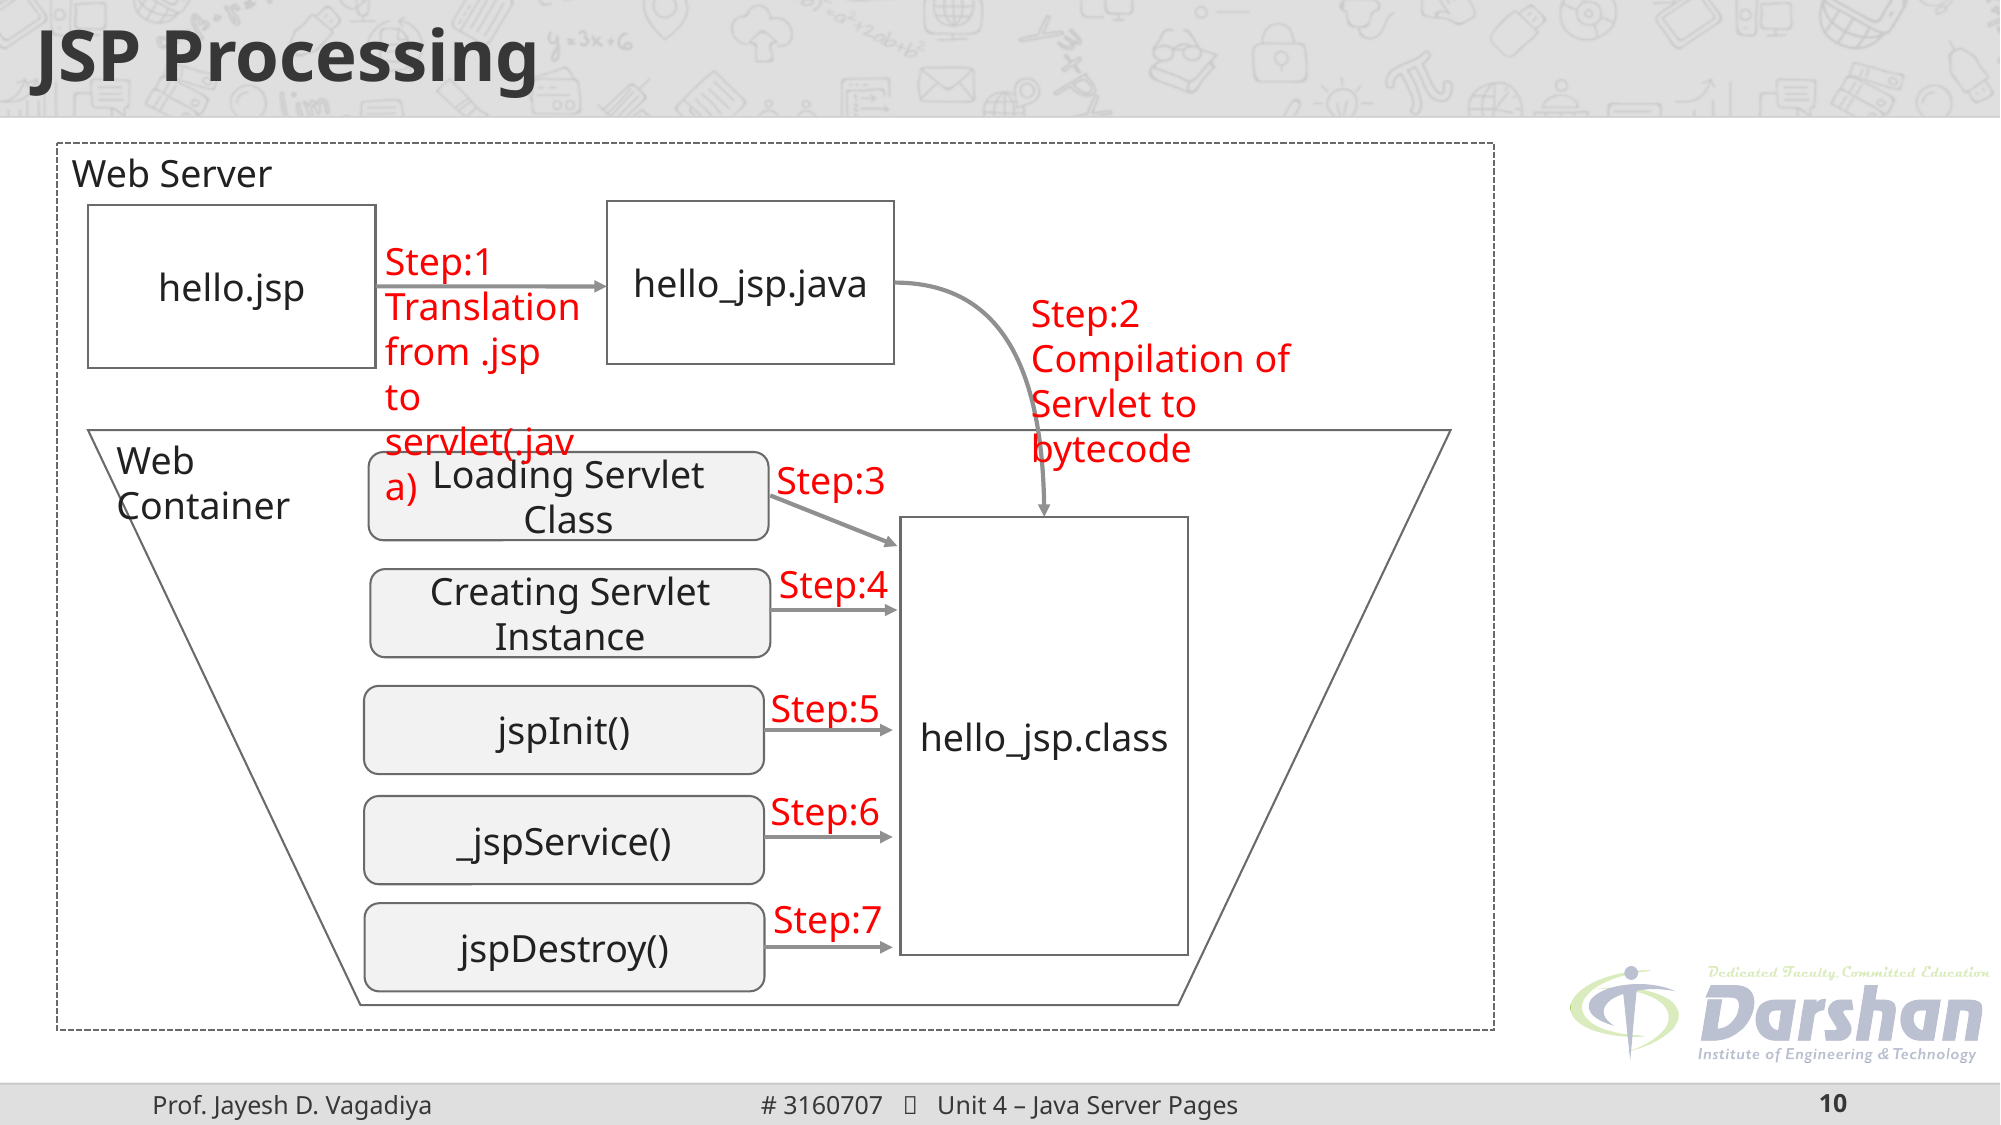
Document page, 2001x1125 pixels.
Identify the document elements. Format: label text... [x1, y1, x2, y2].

text_box jspDestroy() [363, 902, 766, 993]
text_box Step:4 [764, 554, 904, 614]
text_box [770, 495, 898, 546]
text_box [894, 282, 1045, 517]
text_box Creating Servlet Instance [369, 568, 772, 659]
text_box hello_jsp.class [899, 516, 1189, 956]
text_box Step:2 Compilation of Servlet to bytecode [1045, 282, 1356, 478]
text_box jspInit() [362, 684, 766, 776]
text_box Web Server [56, 142, 326, 203]
text_box Step:7 [758, 888, 898, 949]
table_header Map containing header names to corresponding array of string values. [1570, 966, 1990, 1063]
text_box Step:3 [761, 449, 894, 510]
text_box _jspService() [363, 794, 766, 886]
text_box Step:1 Translation from .jsp to servlet(.java) [370, 230, 602, 516]
title JSP Processing [0, 0, 2000, 117]
text_box Step:5 [755, 677, 896, 738]
text_box Step:6 [755, 780, 895, 841]
text_box [56, 142, 1495, 1031]
text_box Web Container [101, 430, 370, 535]
text_box Loading Servlet Class [367, 450, 770, 542]
